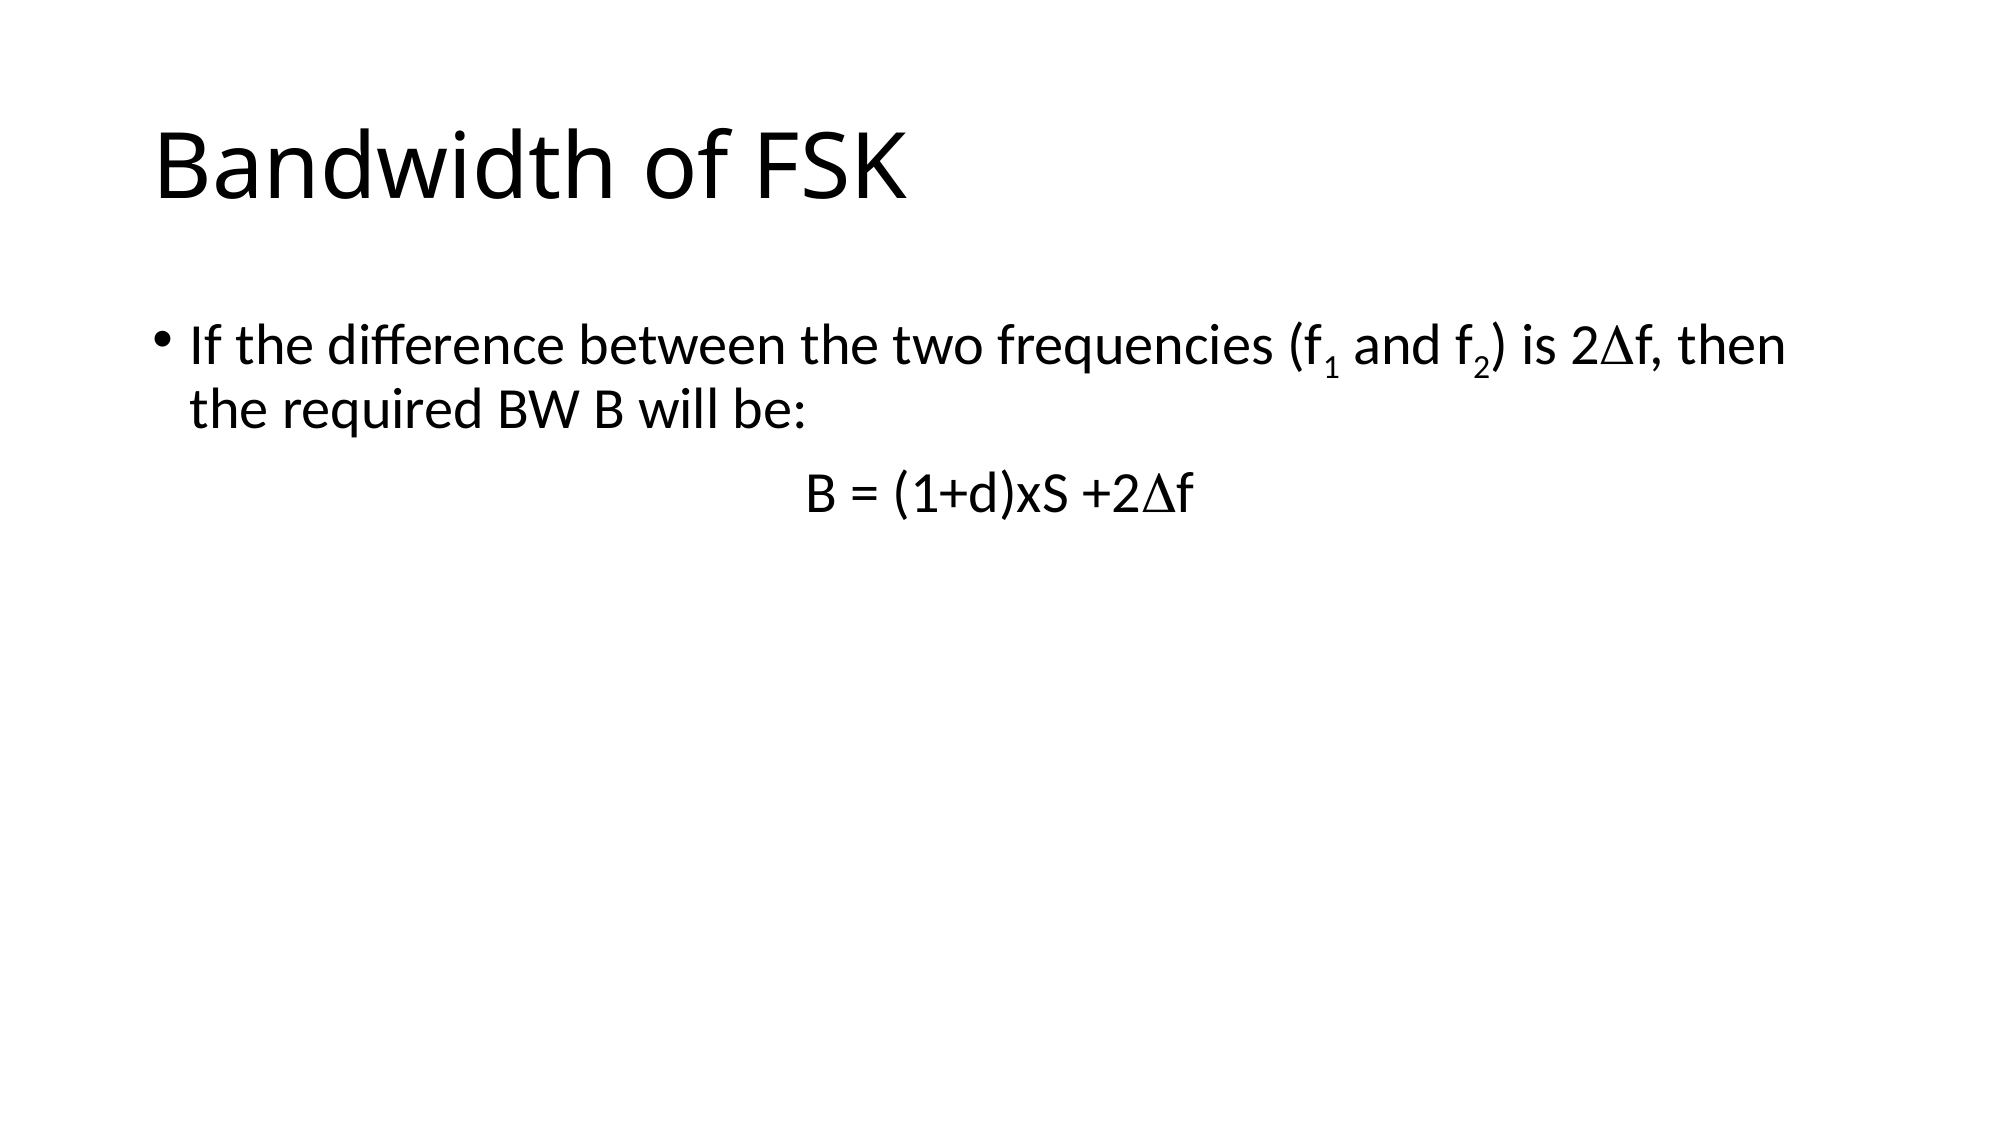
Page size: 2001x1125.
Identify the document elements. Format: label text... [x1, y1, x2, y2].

list If the difference between the two frequencies (f1 and f2) is 2f, then the required BW B will be: B = (1+d)xS +2f [137, 299, 1863, 1014]
title Bandwidth of FSK [137, 59, 1863, 278]
